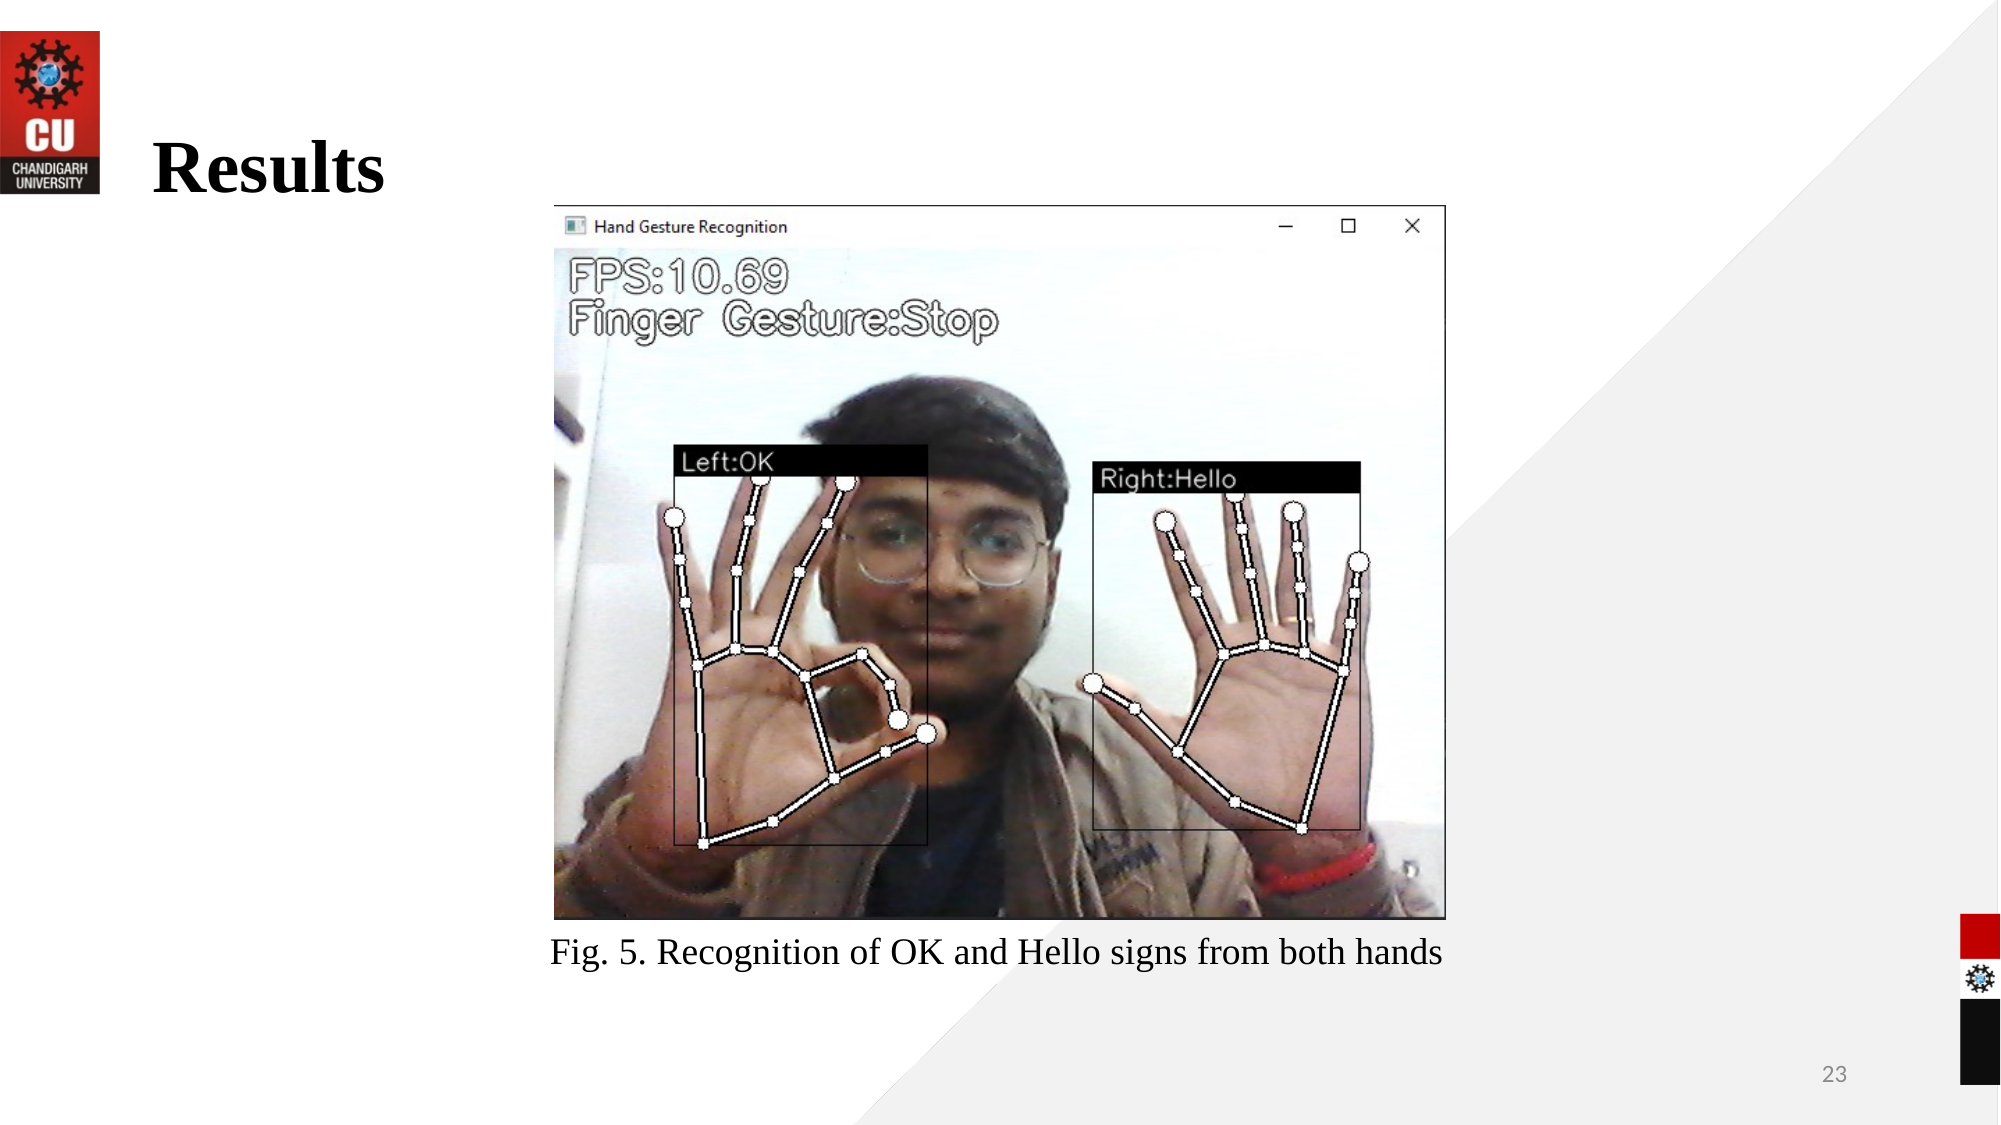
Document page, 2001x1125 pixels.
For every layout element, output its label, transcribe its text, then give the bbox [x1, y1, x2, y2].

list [554, 205, 1446, 920]
picture [0, 0, 2001, 1125]
title Results [137, 59, 1863, 278]
text_box Fig. 5. Recognition of OK and Hello signs from both hands [535, 919, 1536, 980]
slide_number 23 [1412, 1042, 1863, 1103]
